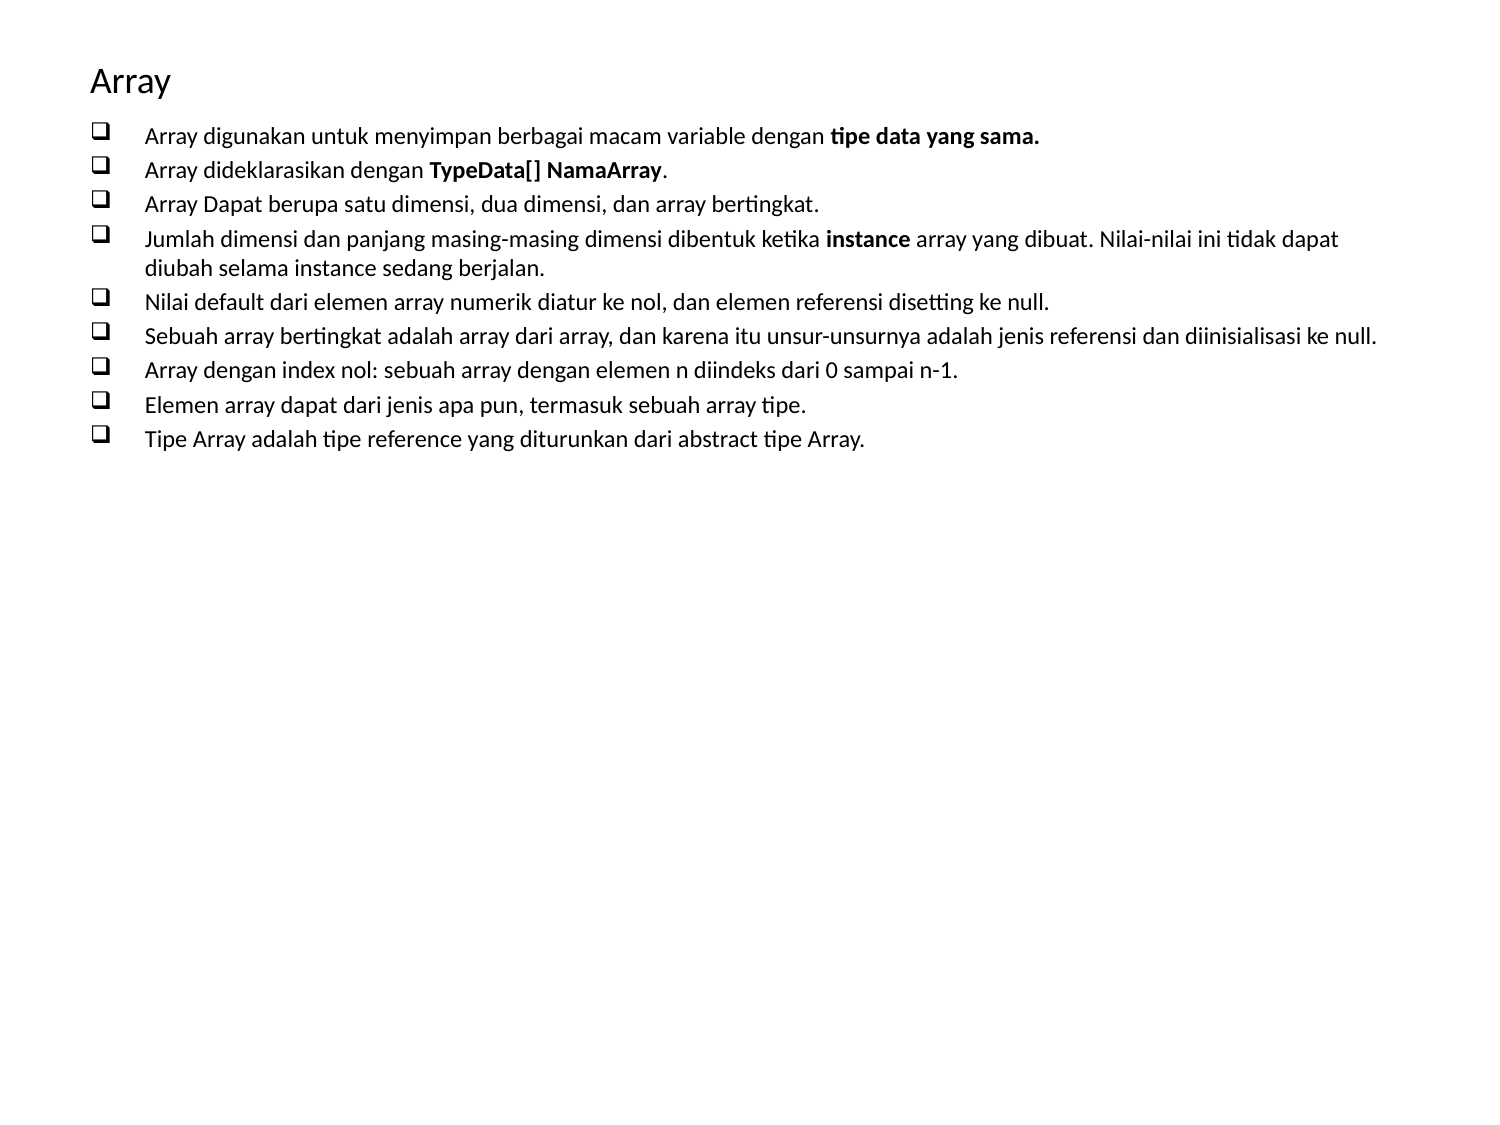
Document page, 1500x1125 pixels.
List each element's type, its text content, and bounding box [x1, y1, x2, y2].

list Array digunakan untuk menyimpan berbagai macam variable dengan tipe data yang sama. Array dideklarasikan dengan TypeData[] NamaArray. Array Dapat berupa satu dimensi, dua dimensi, dan array bertingkat. Jumlah dimensi dan panjang masing-masing dimensi dibentuk ketika instance array yang dibuat. Nilai-nilai ini tidak dapat diubah selama instance sedang berjalan. Nilai default dari elemen array numerik diatur ke nol, dan elemen referensi disetting ke null. Sebuah array bertingkat adalah array dari array, dan karena itu unsur-unsurnya adalah jenis referensi dan diinisialisasi ke null. Array dengan index nol: sebuah array dengan elemen n diindeks dari 0 sampai n-1. Elemen array dapat dari jenis apa pun, termasuk sebuah array tipe. Tipe Array adalah tipe reference yang diturunkan dari abstract tipe Array. [75, 112, 1425, 488]
title Array [75, 45, 1425, 112]
